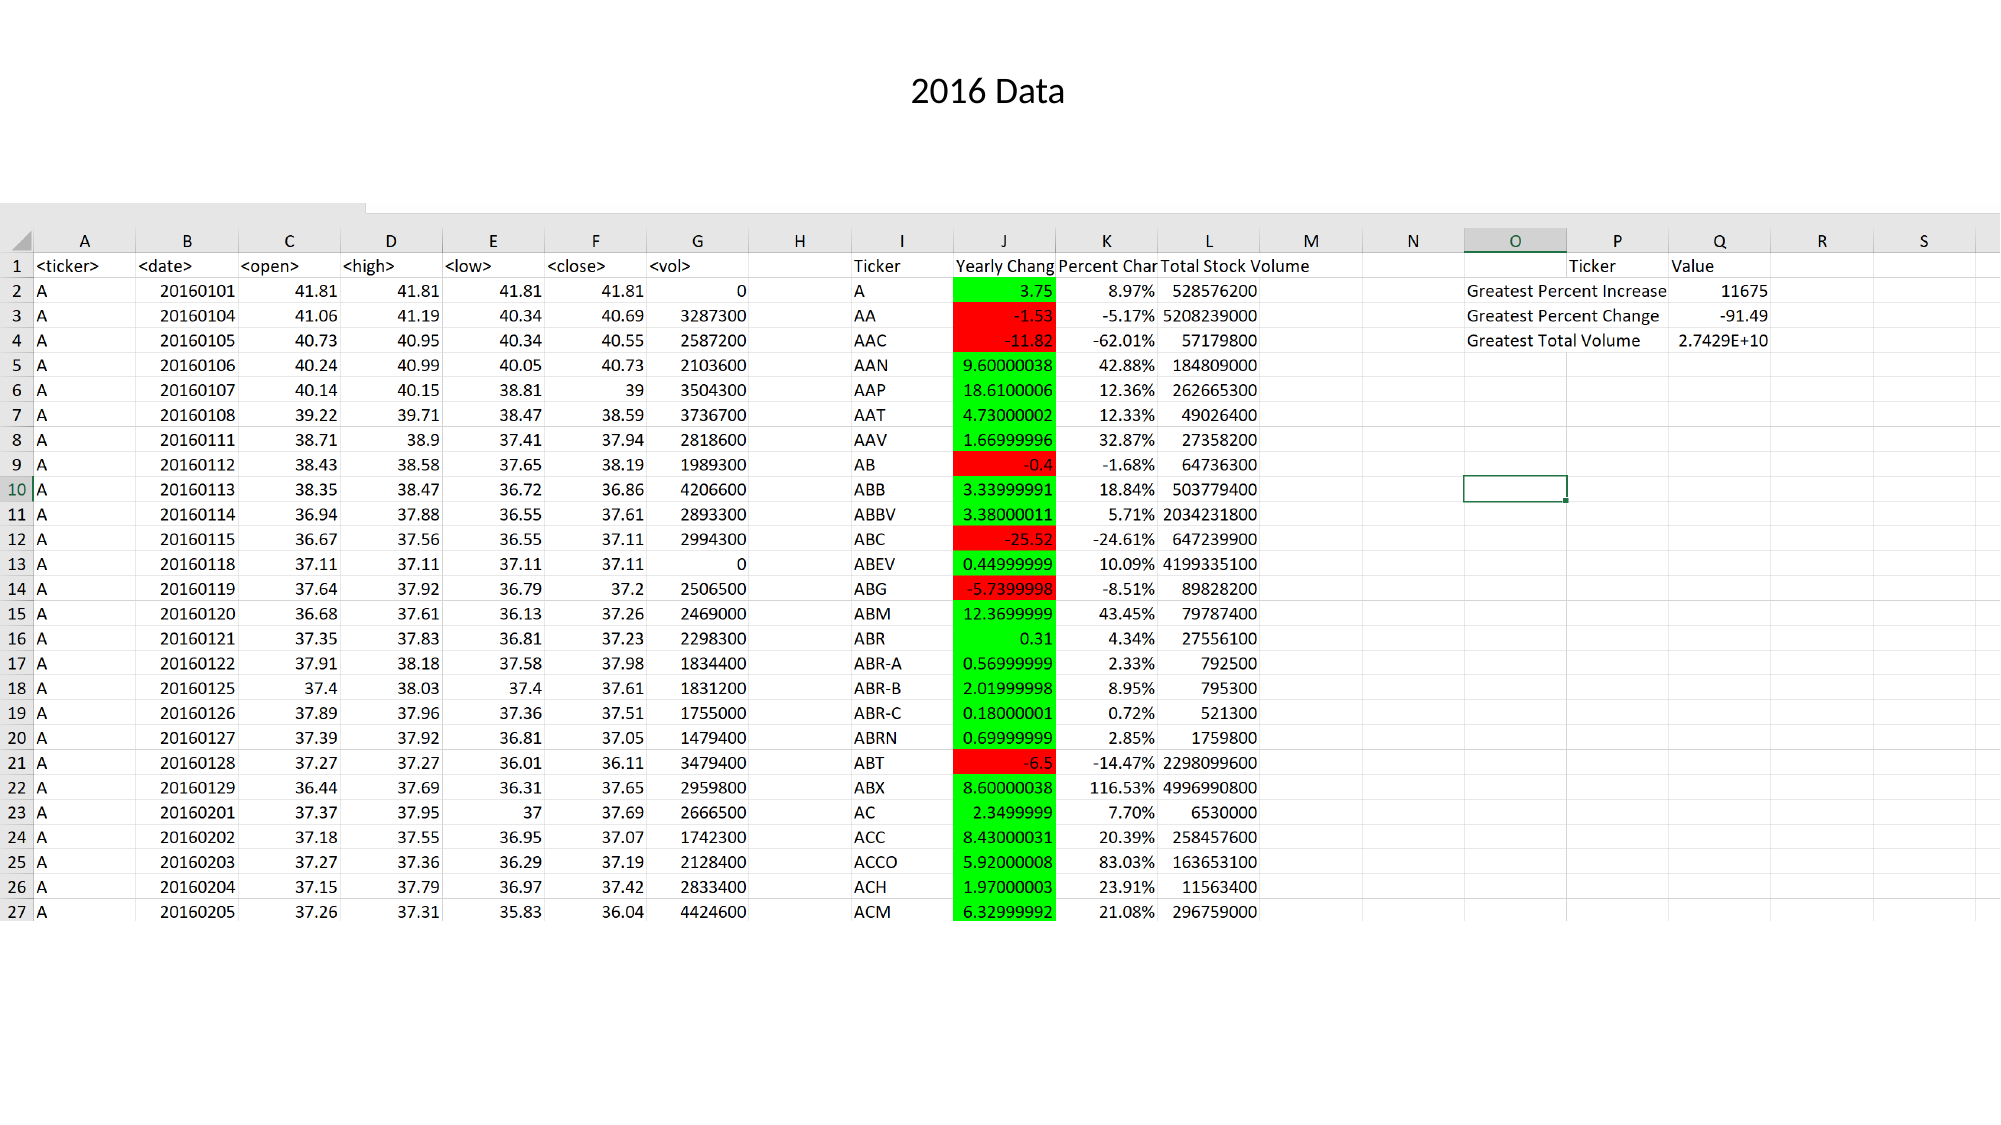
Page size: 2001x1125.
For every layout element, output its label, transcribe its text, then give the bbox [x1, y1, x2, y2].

text_box 2016 Data [895, 59, 1081, 119]
picture [0, 203, 2000, 921]
